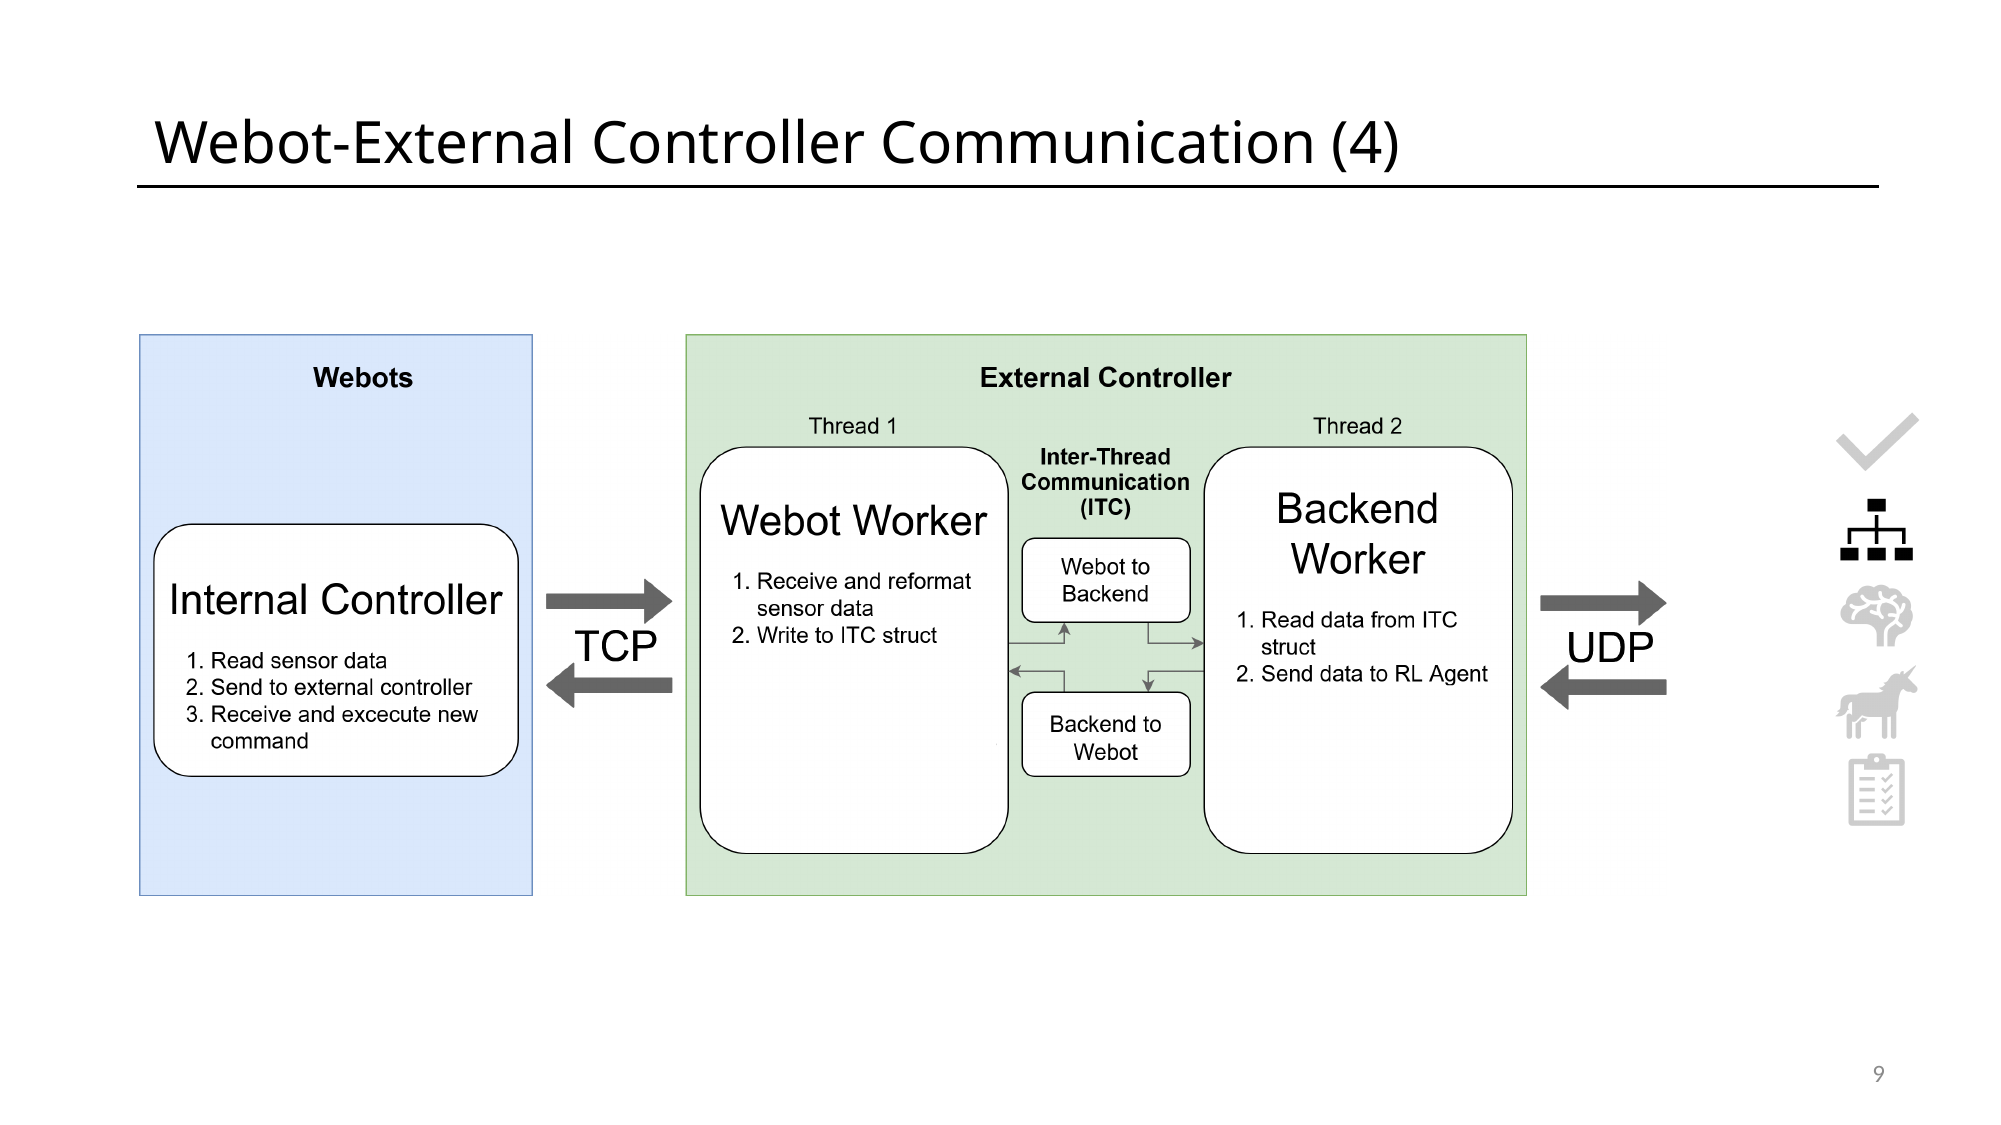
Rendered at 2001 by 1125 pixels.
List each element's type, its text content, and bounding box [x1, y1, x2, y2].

text_box Webot-External Controller Communication (4) [139, 95, 1878, 185]
picture [1833, 486, 1920, 833]
picture [1834, 398, 1921, 485]
slide_number 9 [1835, 1042, 1922, 1103]
picture [139, 334, 1667, 896]
